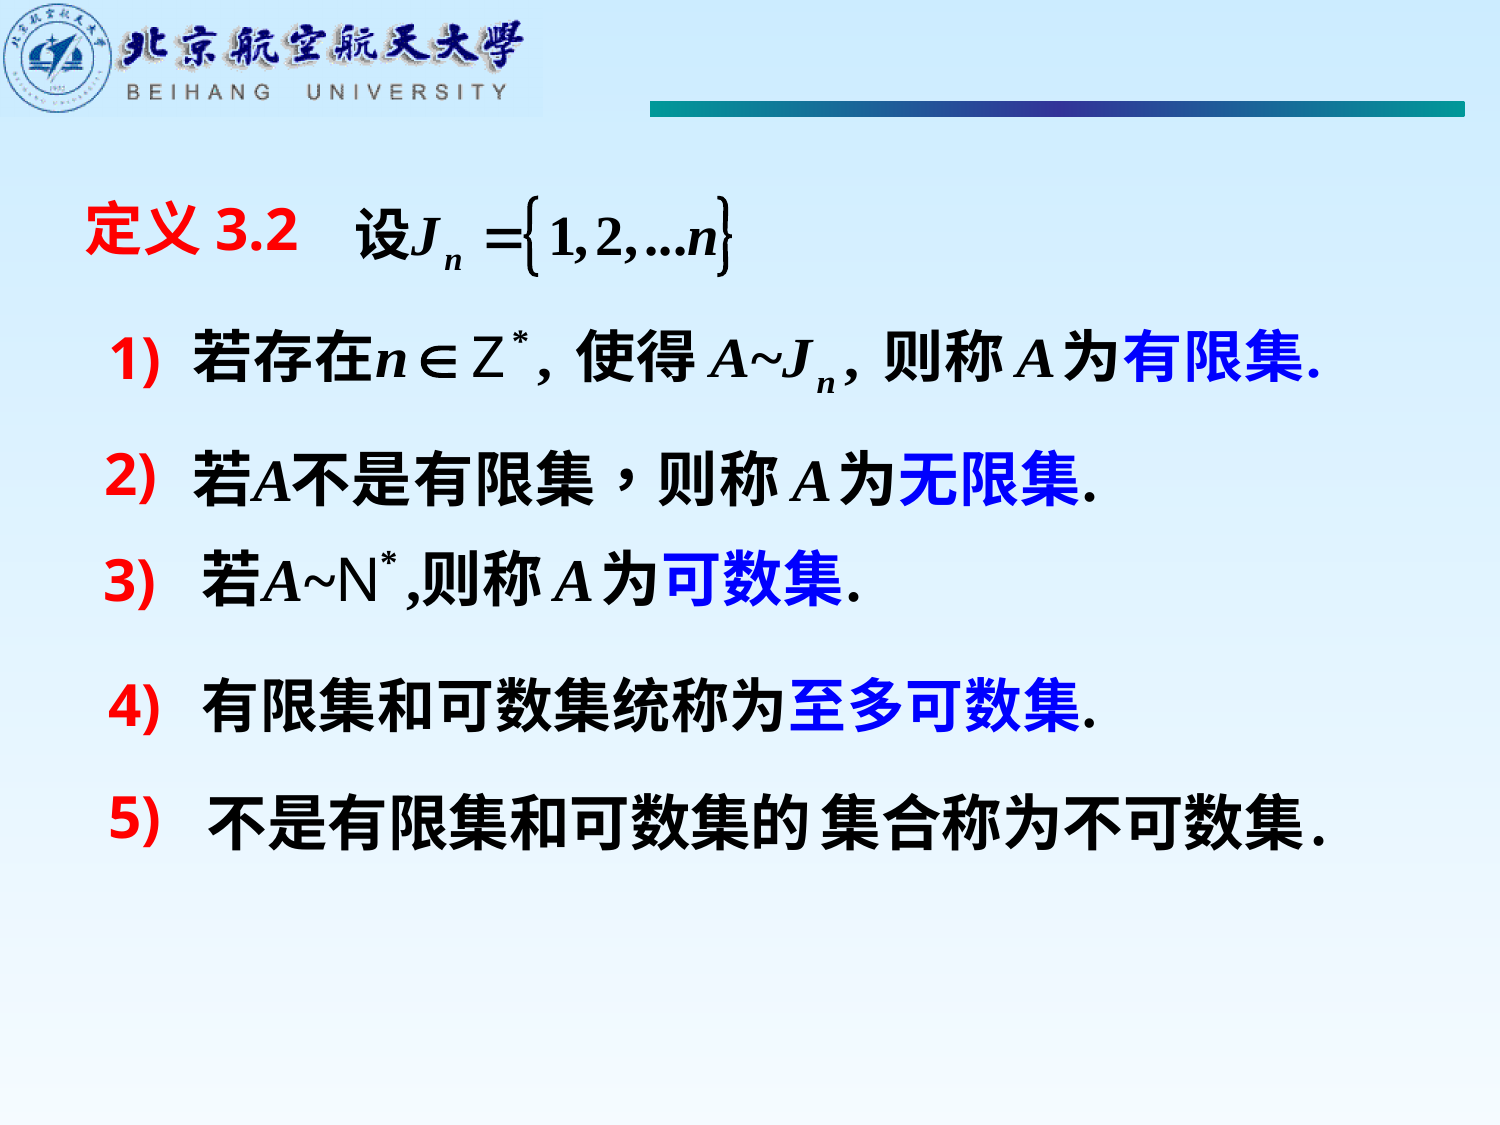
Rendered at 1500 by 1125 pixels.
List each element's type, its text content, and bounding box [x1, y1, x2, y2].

text_box 定义3.2 [70, 184, 891, 270]
text_box 1) [93, 313, 223, 399]
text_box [184, 316, 1333, 407]
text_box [185, 440, 1106, 527]
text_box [194, 535, 869, 628]
text_box 4) [93, 661, 223, 746]
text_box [348, 193, 755, 289]
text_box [206, 790, 1330, 856]
picture [0, 0, 543, 117]
text_box 2) [89, 429, 219, 515]
text_box 3) [88, 536, 191, 621]
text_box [194, 668, 1106, 748]
text_box 5) [93, 772, 223, 858]
